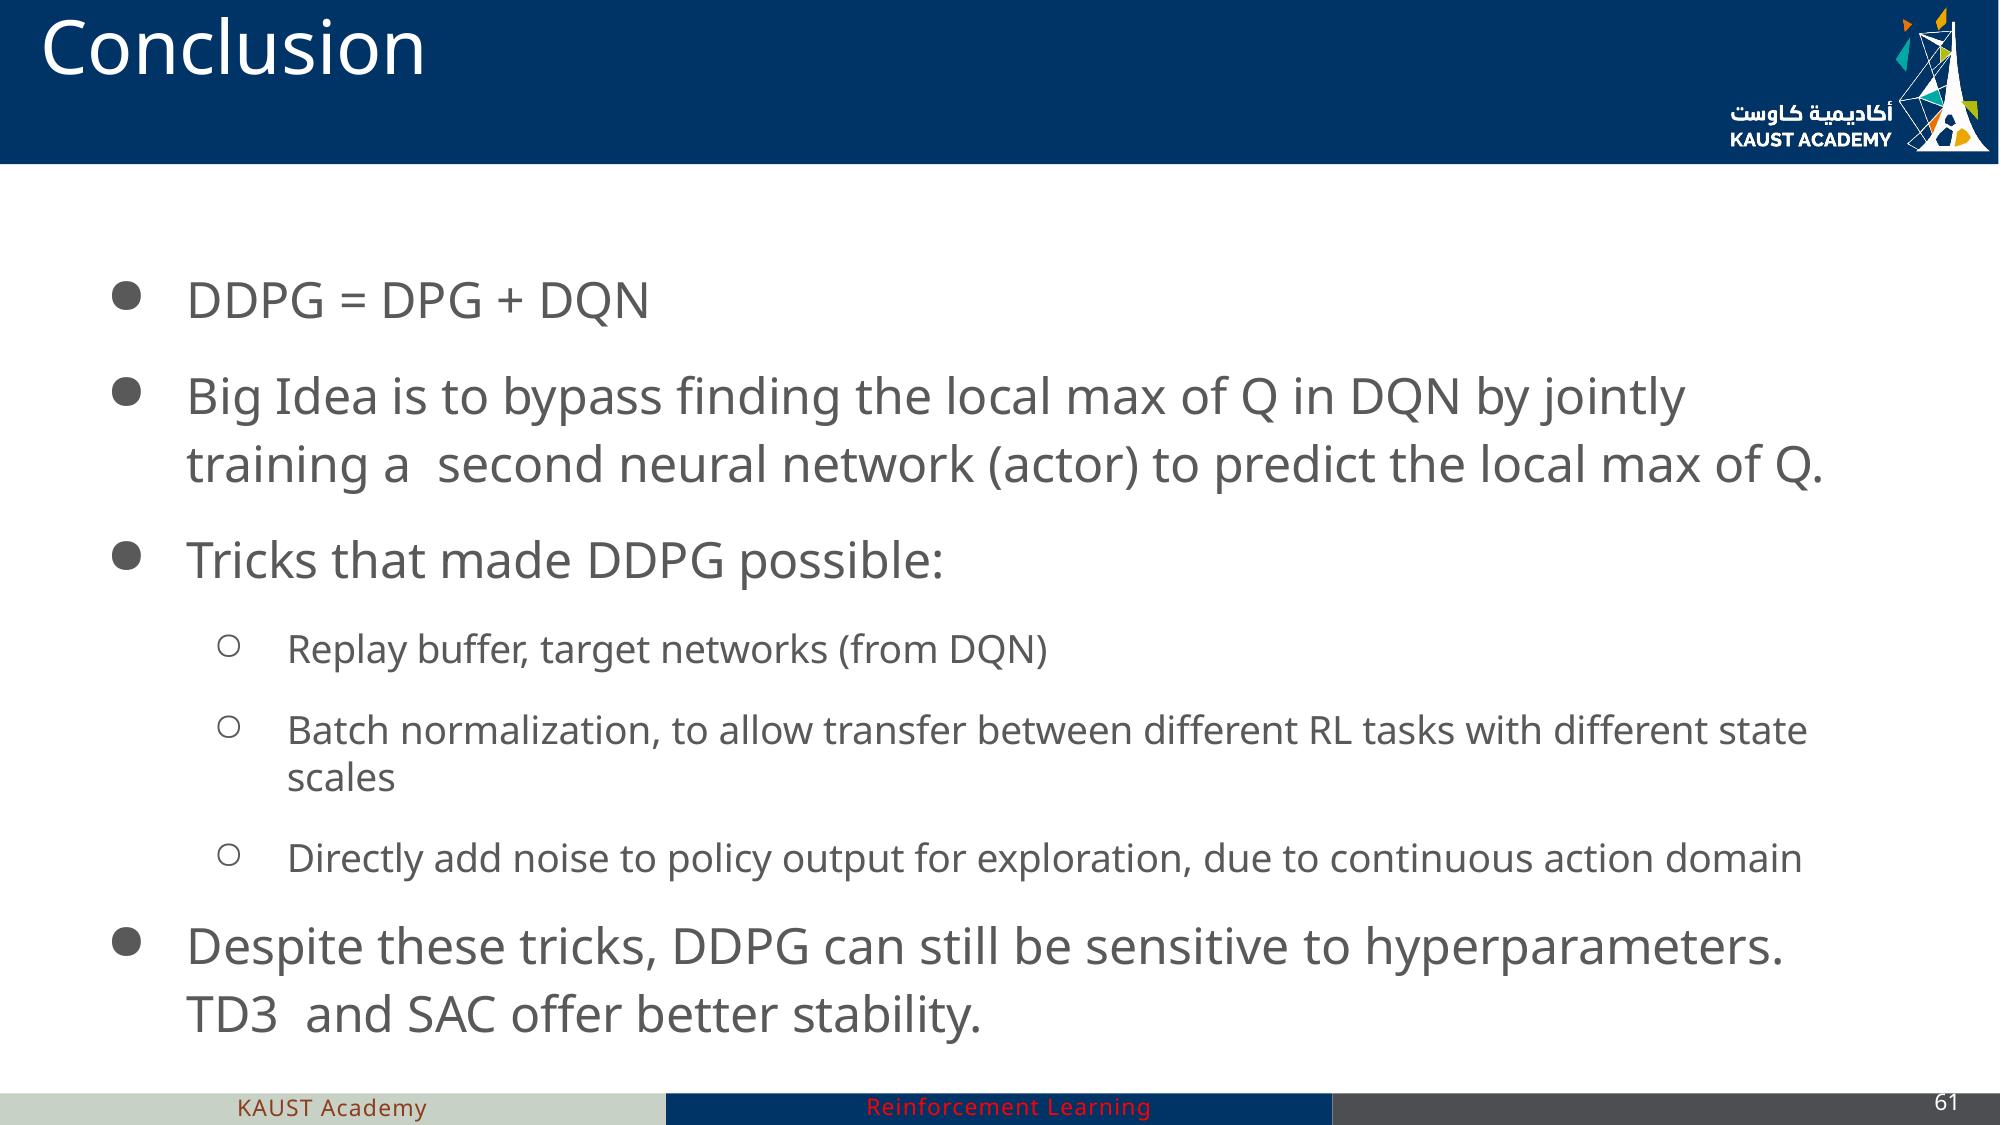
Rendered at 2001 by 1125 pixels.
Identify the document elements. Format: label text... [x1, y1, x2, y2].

picture [1721, 0, 2000, 159]
title Conclusion [25, 2, 1737, 112]
text_box DDPG = DPG + DQN Big Idea is to bypass finding the local max of Q in DQN by jointly training a second neural network (actor) to predict the local max of Q. Tricks that made DDPG possible: Replay buffer, target networks (from DQN) Batch normalization, to allow transfer between different RL tasks with different state scales Directly add noise to policy output for exploration, due to continuous action domain Despite these tricks, DDPG can still be sensitive to hyperparameters. TD3 and SAC offer better stability. [103, 266, 1841, 1043]
